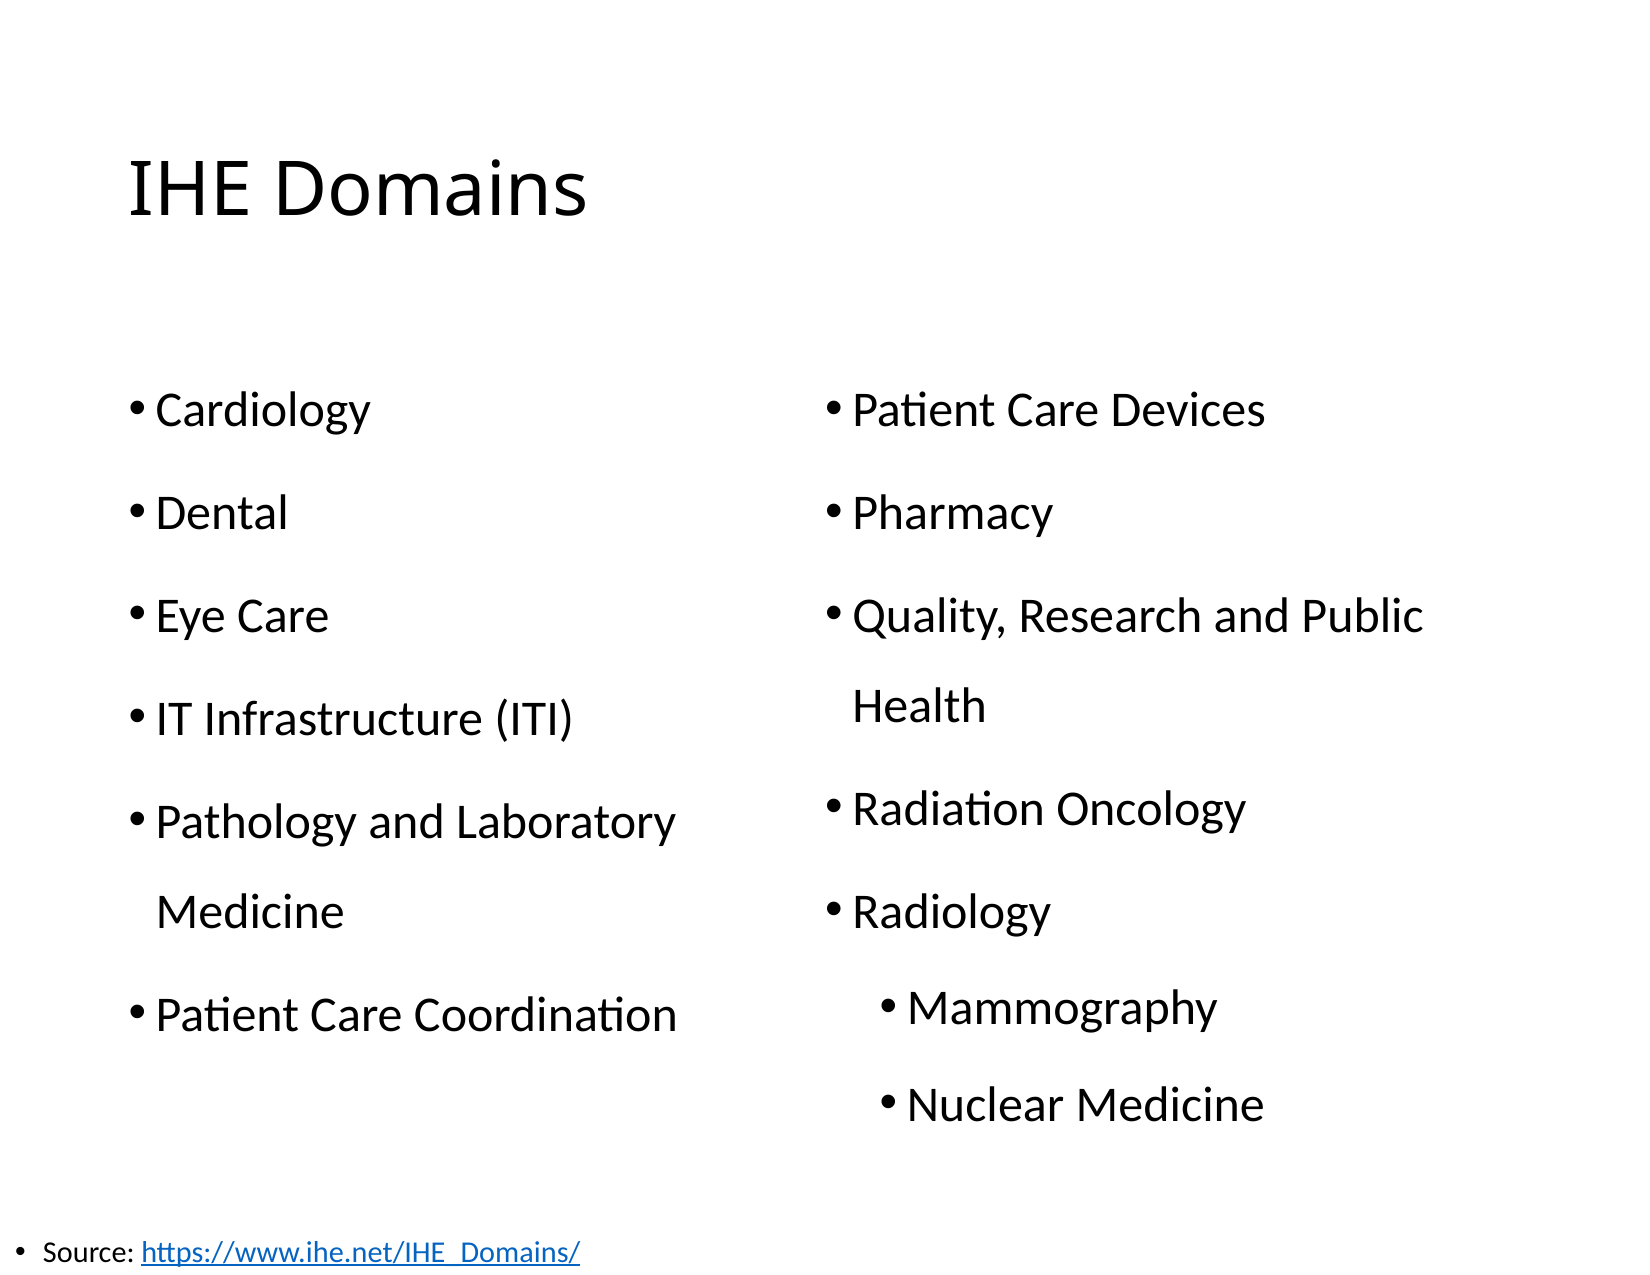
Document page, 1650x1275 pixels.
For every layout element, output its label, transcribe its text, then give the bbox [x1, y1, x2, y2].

list Cardiology Dental Eye Care IT Infrastructure (ITI) Pathology and Laboratory Medicine Patient Care Coordination Patient Care Devices Pharmacy Quality, Research and Public Health Radiation Oncology Radiology Mammography Nuclear Medicine [113, 339, 1537, 1149]
list Source: https://www.ihe.net/IHE_Domains/ [0, 1228, 1482, 1275]
title IHE Domains [113, 67, 1537, 315]
